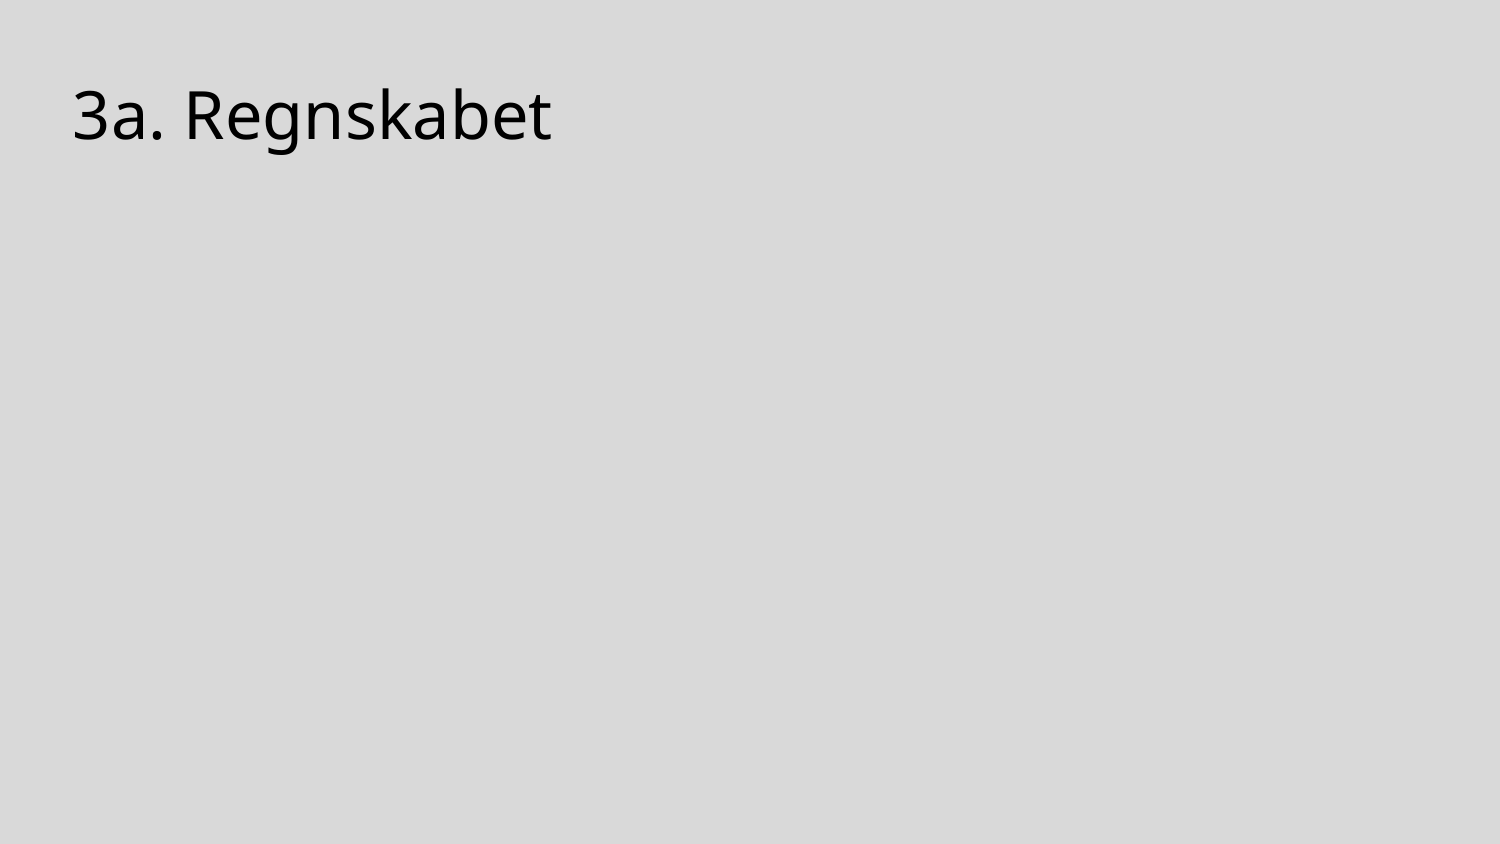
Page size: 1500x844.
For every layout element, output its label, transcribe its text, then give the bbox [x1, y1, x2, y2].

text_box 3a. Regnskabet [57, 57, 690, 157]
